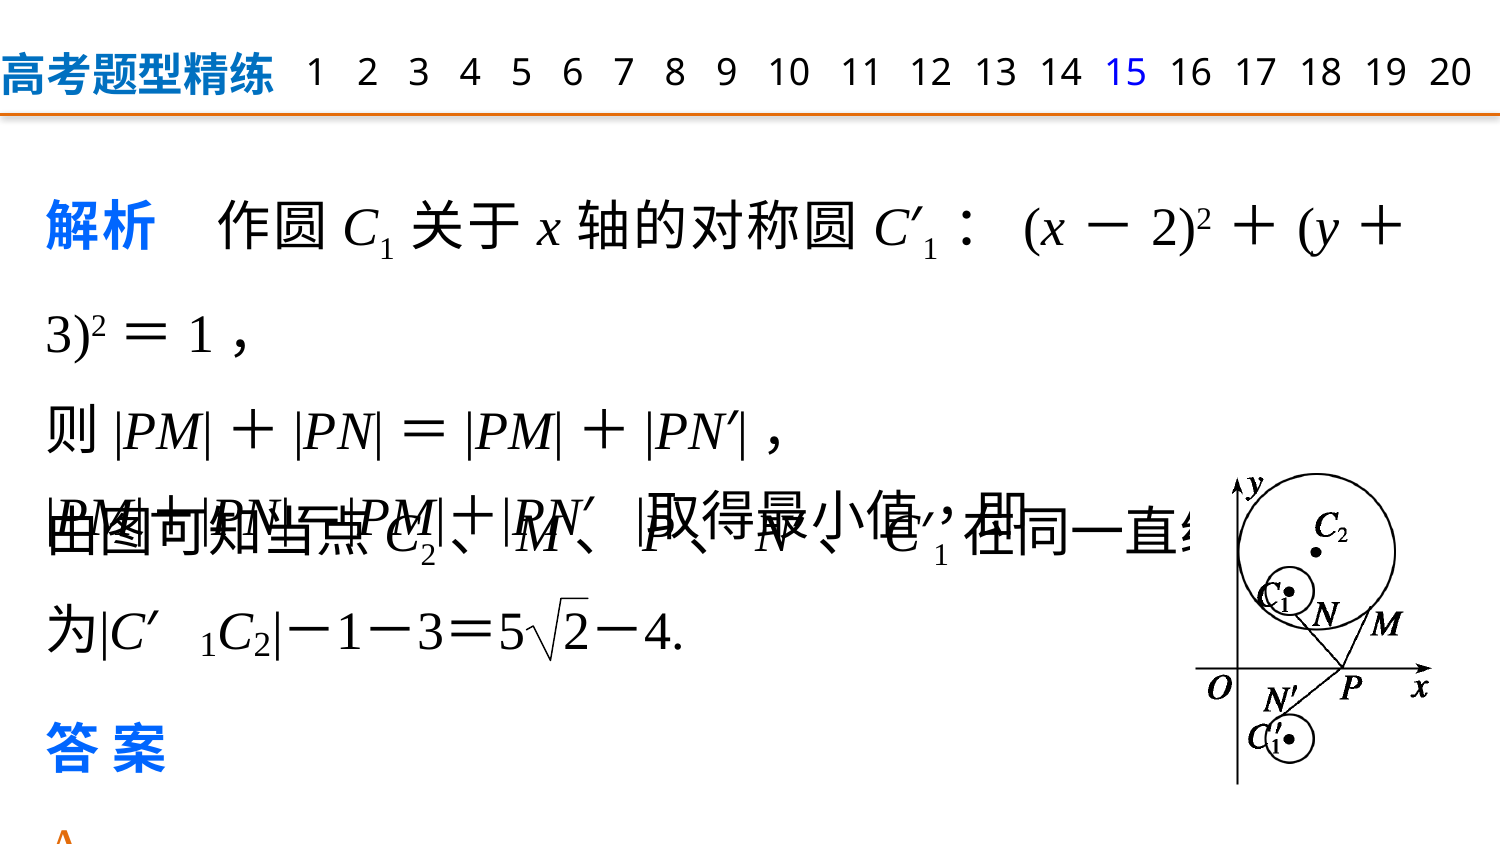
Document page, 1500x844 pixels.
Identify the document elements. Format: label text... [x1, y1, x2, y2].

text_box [45, 480, 1030, 728]
text_box 19 [1353, 38, 1417, 109]
text_box 15 [1093, 38, 1158, 109]
text_box 5 [494, 38, 547, 109]
text_box 20 [1417, 38, 1485, 109]
text_box 17 [1223, 38, 1288, 109]
text_box 12 [898, 38, 963, 109]
text_box 1 [286, 38, 343, 109]
text_box 13 [963, 38, 1028, 109]
text_box 高考题型精练 [0, 37, 291, 108]
text_box 14 [1028, 38, 1093, 109]
text_box 3 [391, 38, 445, 109]
text_box 4 [443, 38, 496, 109]
text_box 8 [648, 38, 701, 109]
text_box 2 [340, 38, 393, 109]
text_box 9 [699, 38, 754, 109]
text_box 11 [826, 41, 898, 106]
text_box 16 [1158, 38, 1223, 109]
picture [1190, 468, 1436, 787]
text_box 答案 A [30, 674, 263, 788]
text_box 10 [753, 41, 825, 106]
text_box 解析 作圆C1关于x轴的对称圆C′1：(x－2)2＋(y＋3)2＝1， 则|PM|＋|PN|＝|PM|＋|PN′|， 由图可知当点C2、M、P、N′、C′1在同一直线上时， [31, 147, 1437, 579]
text_box 7 [597, 38, 650, 109]
text_box 6 [545, 38, 598, 109]
text_box 18 [1288, 38, 1353, 109]
